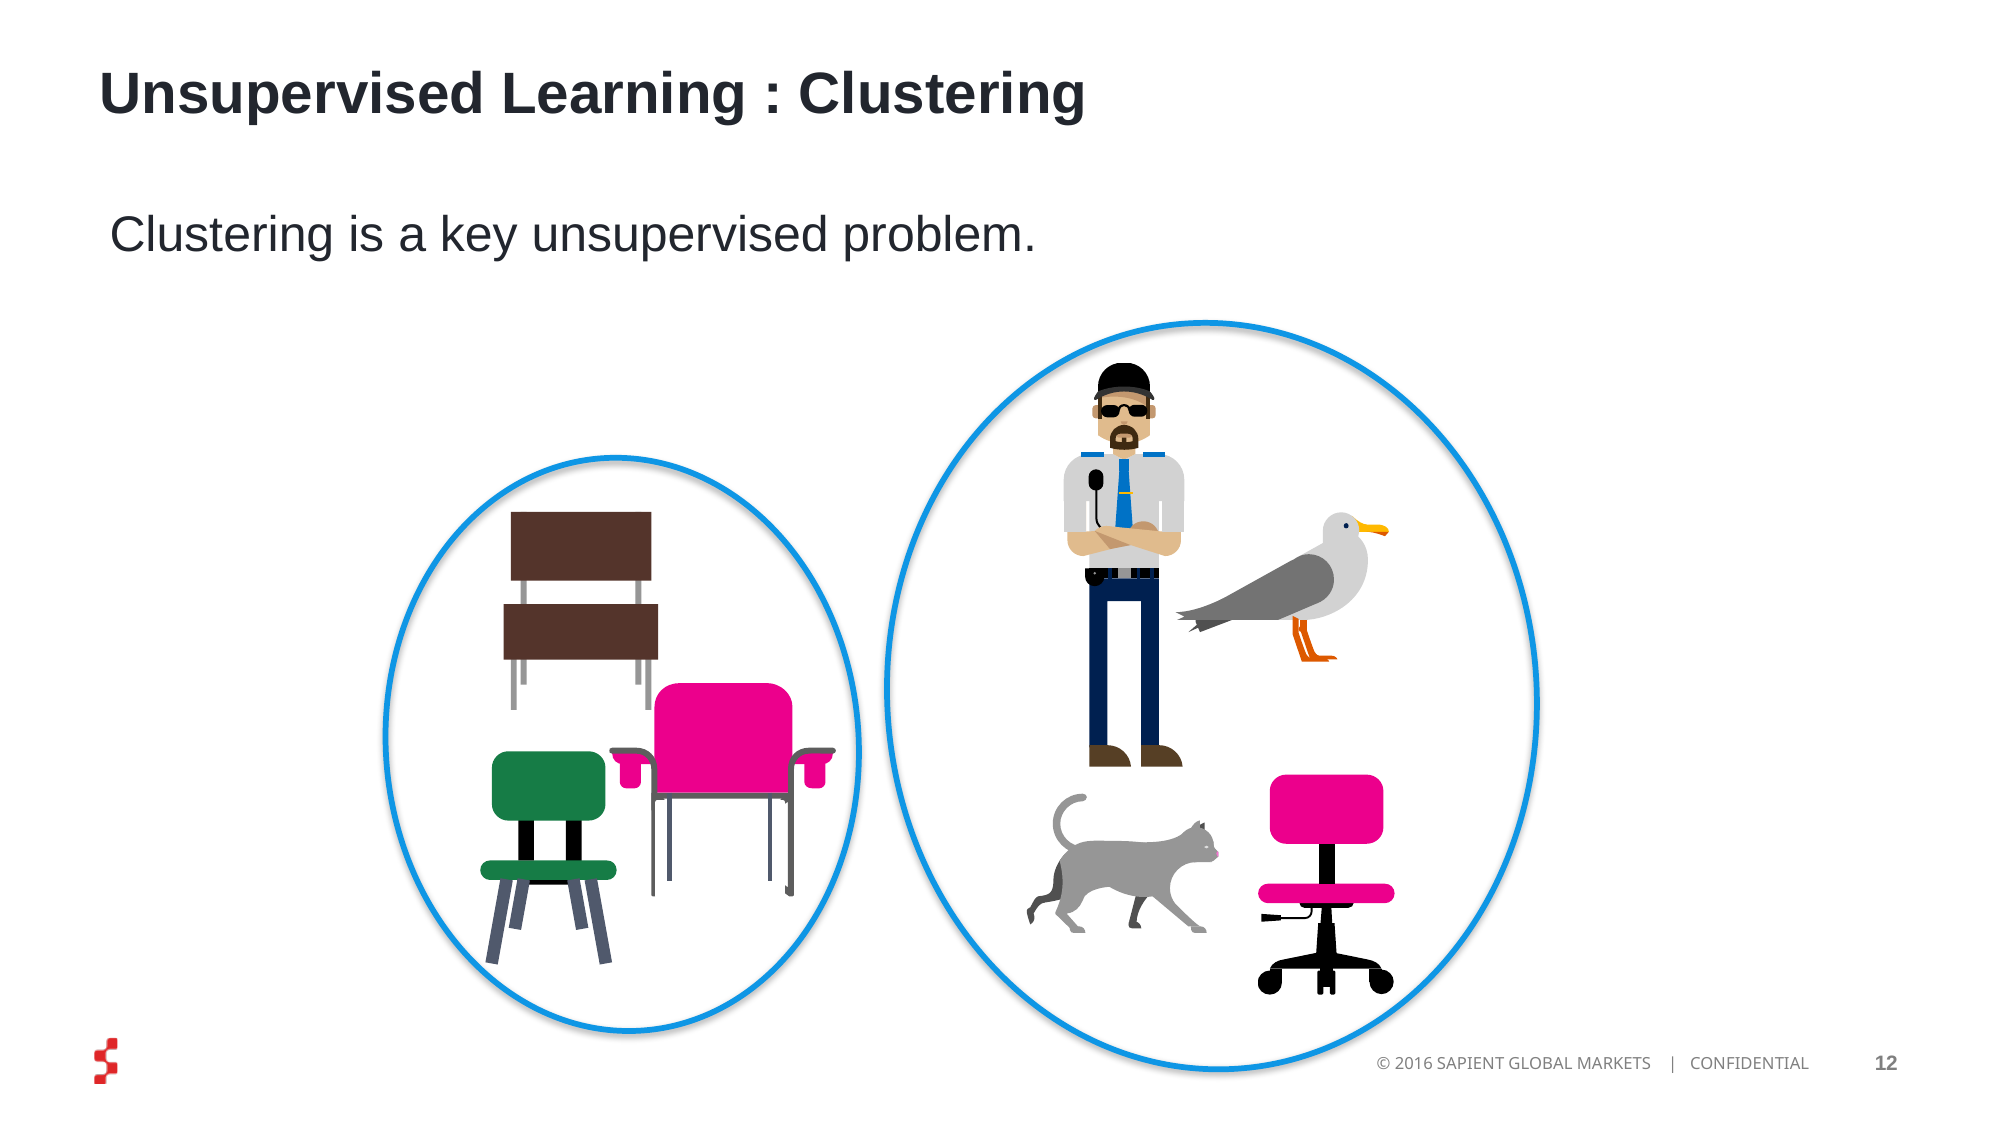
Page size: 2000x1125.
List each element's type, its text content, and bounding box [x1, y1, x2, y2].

picture [1257, 774, 1396, 995]
text_box Clustering is a key unsupervised problem. [94, 193, 1053, 269]
title Unsupervised Learning : Clustering [99, 47, 1900, 121]
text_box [609, 682, 837, 897]
text_box [482, 905, 823, 1032]
text_box [886, 322, 1538, 1071]
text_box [503, 511, 659, 711]
picture [1063, 362, 1185, 767]
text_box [1165, 511, 1390, 662]
picture [1025, 792, 1219, 933]
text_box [479, 750, 617, 964]
text_box [384, 457, 860, 964]
